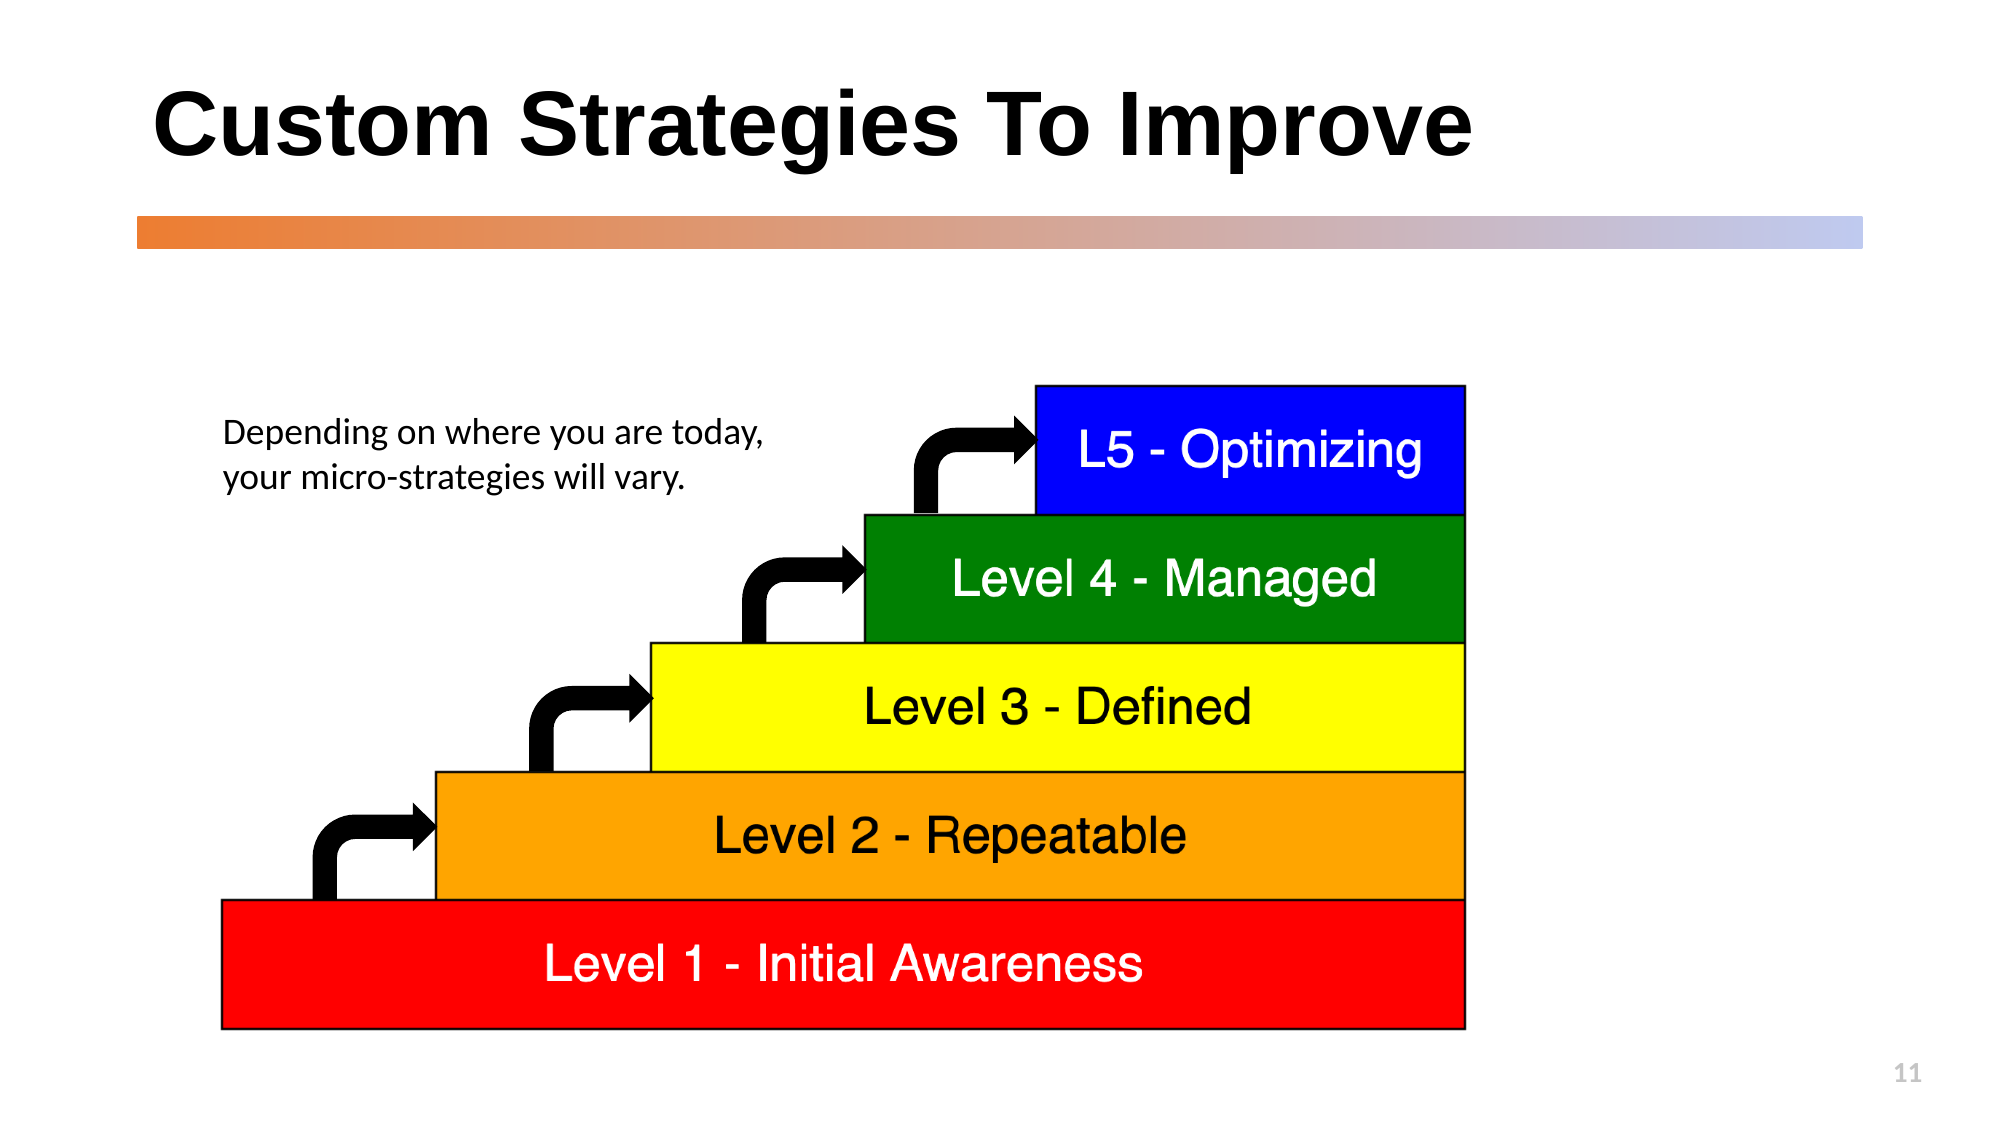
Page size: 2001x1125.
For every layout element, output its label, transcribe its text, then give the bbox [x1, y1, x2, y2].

picture [204, 374, 1480, 1043]
title Custom Strategies To Improve [137, 35, 1863, 217]
slide_number 11 [1487, 1040, 1938, 1101]
